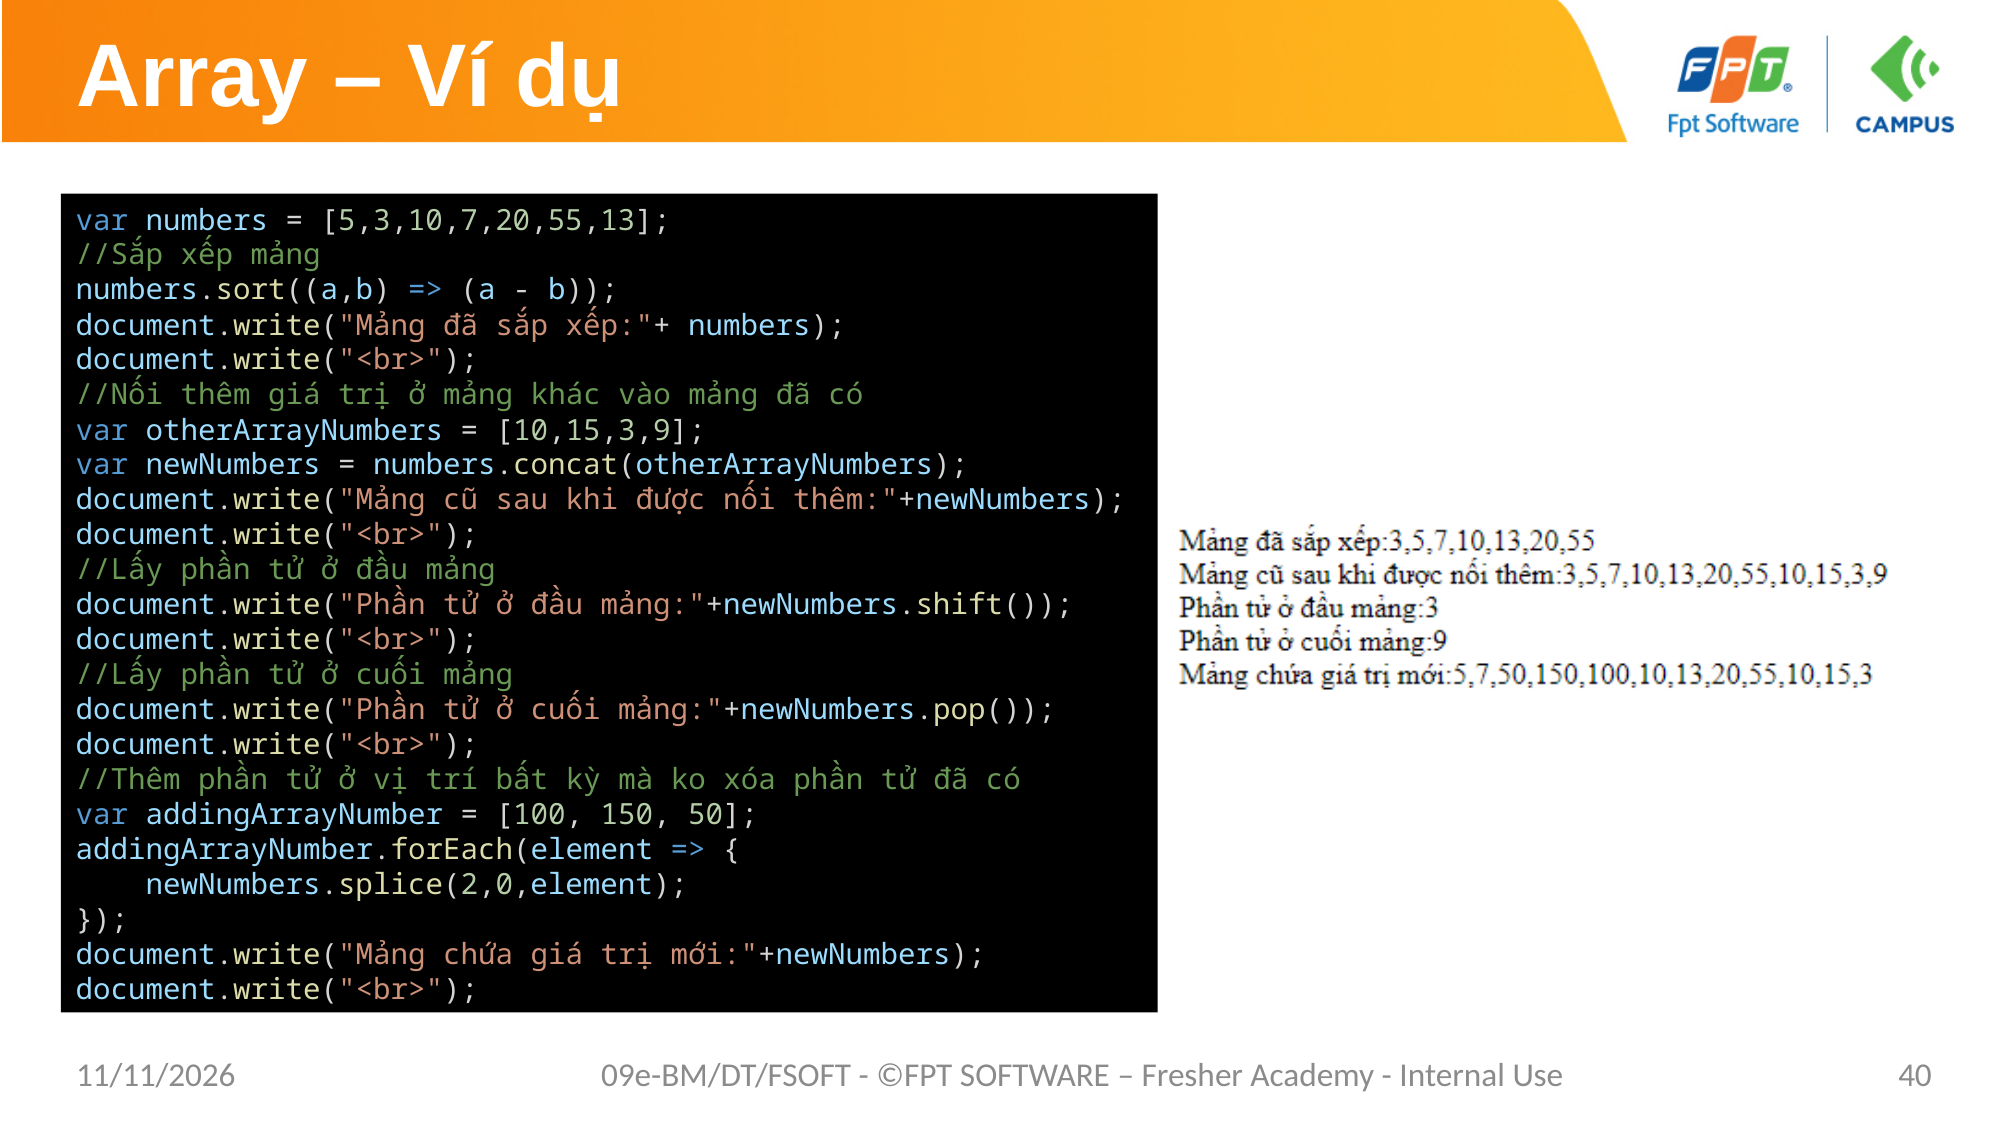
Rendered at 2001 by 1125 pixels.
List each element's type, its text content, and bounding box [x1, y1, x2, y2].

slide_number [60, 1042, 360, 1103]
slide_number 40 [1800, 1042, 1947, 1103]
picture [2, 0, 1998, 1125]
title Array – Ví dụ [60, 0, 1567, 141]
text_box var numbers = [5,3,10,7,20,55,13]; //Sắp xếp mảng numbers.sort((a,b) => (a - b)); document.write("Mảng đã sắp xếp:"+ numbers); document.write("<br>"); //Nối thêm giá trị ở mảng khác vào mảng đã có var otherArrayNumbers = [10,15,3,9]; var newNumbers = numbers.concat(otherArrayNumbers); document.write("Mảng cũ sau khi được nối thêm:"+newNumbers); document.write("<br>"); //Lấy phần tử ở đầu mảng document.write("Phần tử ở đầu mảng:"+newNumbers.shift()); document.write("<br>"); //Lấy phần tử ở cuối mảng document.write("Phần tử ở cuối mảng:"+newNumbers.pop()); document.write("<br>"); //Thêm phần tử ở vị trí bất kỳ mà ko xóa phần tử đã có var addingArrayNumber = [100, 150, 50]; addingArrayNumber.forEach(element => { newNumbers.splice(2,0,element); }); document.write("Mảng chứa giá trị mới:"+newNumbers); document.write("<br>"); [60, 193, 1158, 1013]
footer 09e-BM/DT/FSOFT - ©FPT SOFTWARE – Fresher Academy - Internal Use [385, 1042, 1780, 1103]
